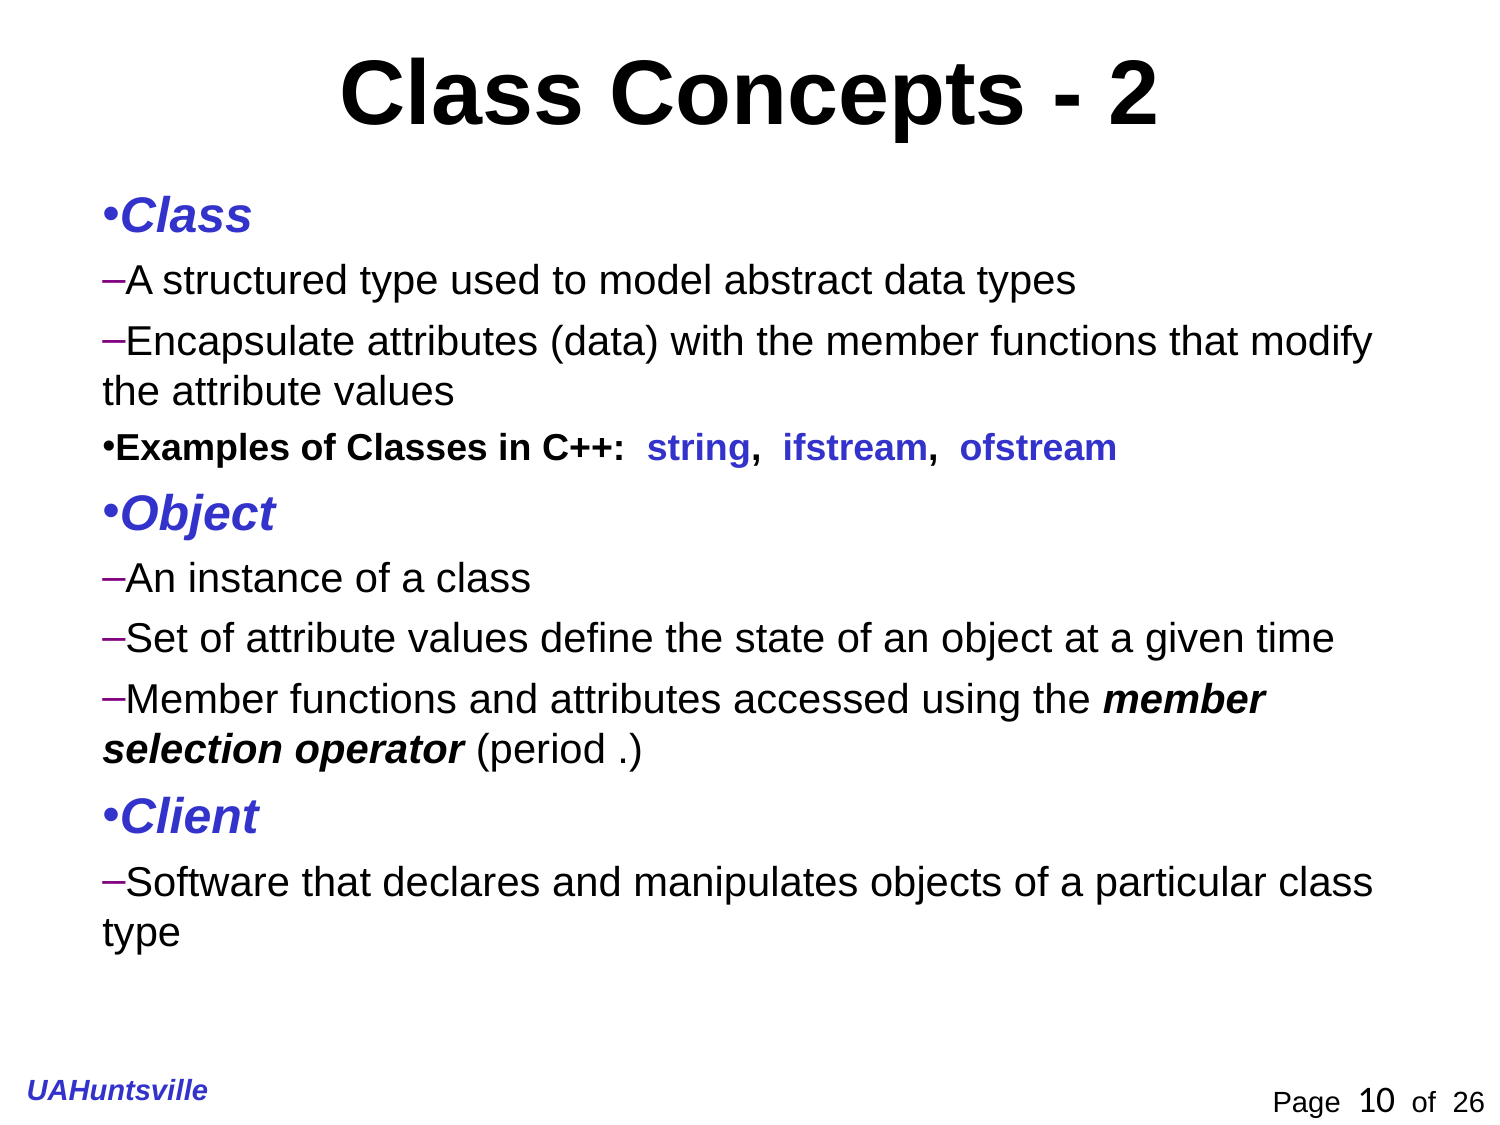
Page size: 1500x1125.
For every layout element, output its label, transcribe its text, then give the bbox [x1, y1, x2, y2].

slide_number UAHuntsville [11, 1063, 225, 1114]
list Class A structured type used to model abstract data types Encapsulate attributes (data) with the member functions that modify the attribute values Examples of Classes in C++: string, ifstream, ofstream Object An instance of a class Set of attribute values define the state of an object at a given time Member functions and attributes accessed using the member selection operator (period .) Client Software that declares and manipulates objects of a particular class type [87, 174, 1413, 963]
title Class Concepts - 2 [112, 0, 1388, 174]
